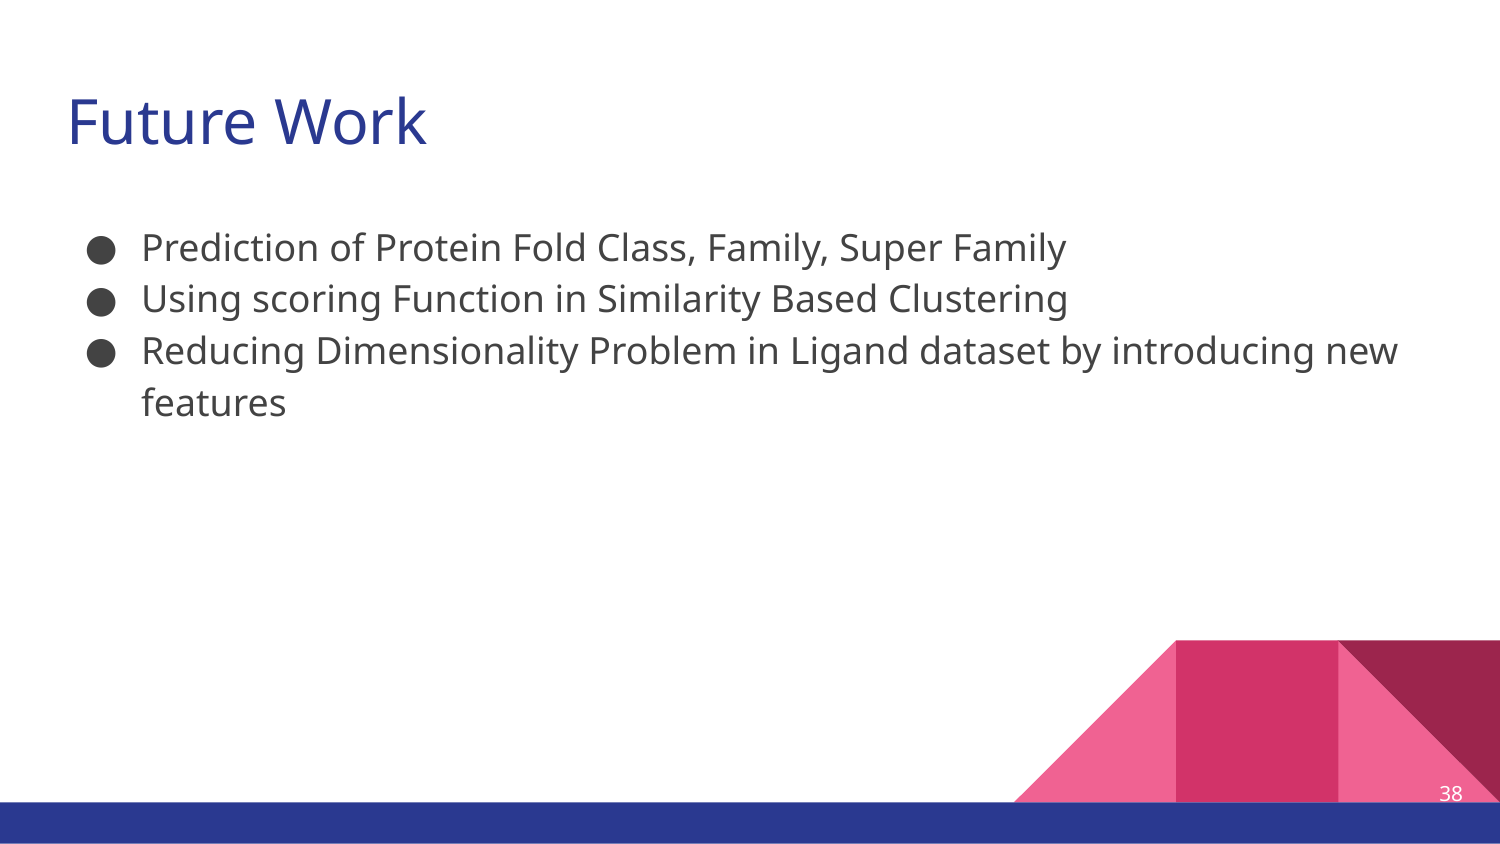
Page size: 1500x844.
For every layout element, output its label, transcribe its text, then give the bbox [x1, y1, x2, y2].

slide_number 38 [1387, 762, 1478, 828]
title Future Work [51, 67, 1449, 167]
list Prediction of Protein Fold Class, Family, Super Family Using scoring Function in Similarity Based Clustering Reducing Dimensionality Problem in Ligand dataset by introducing new features [51, 201, 1449, 750]
